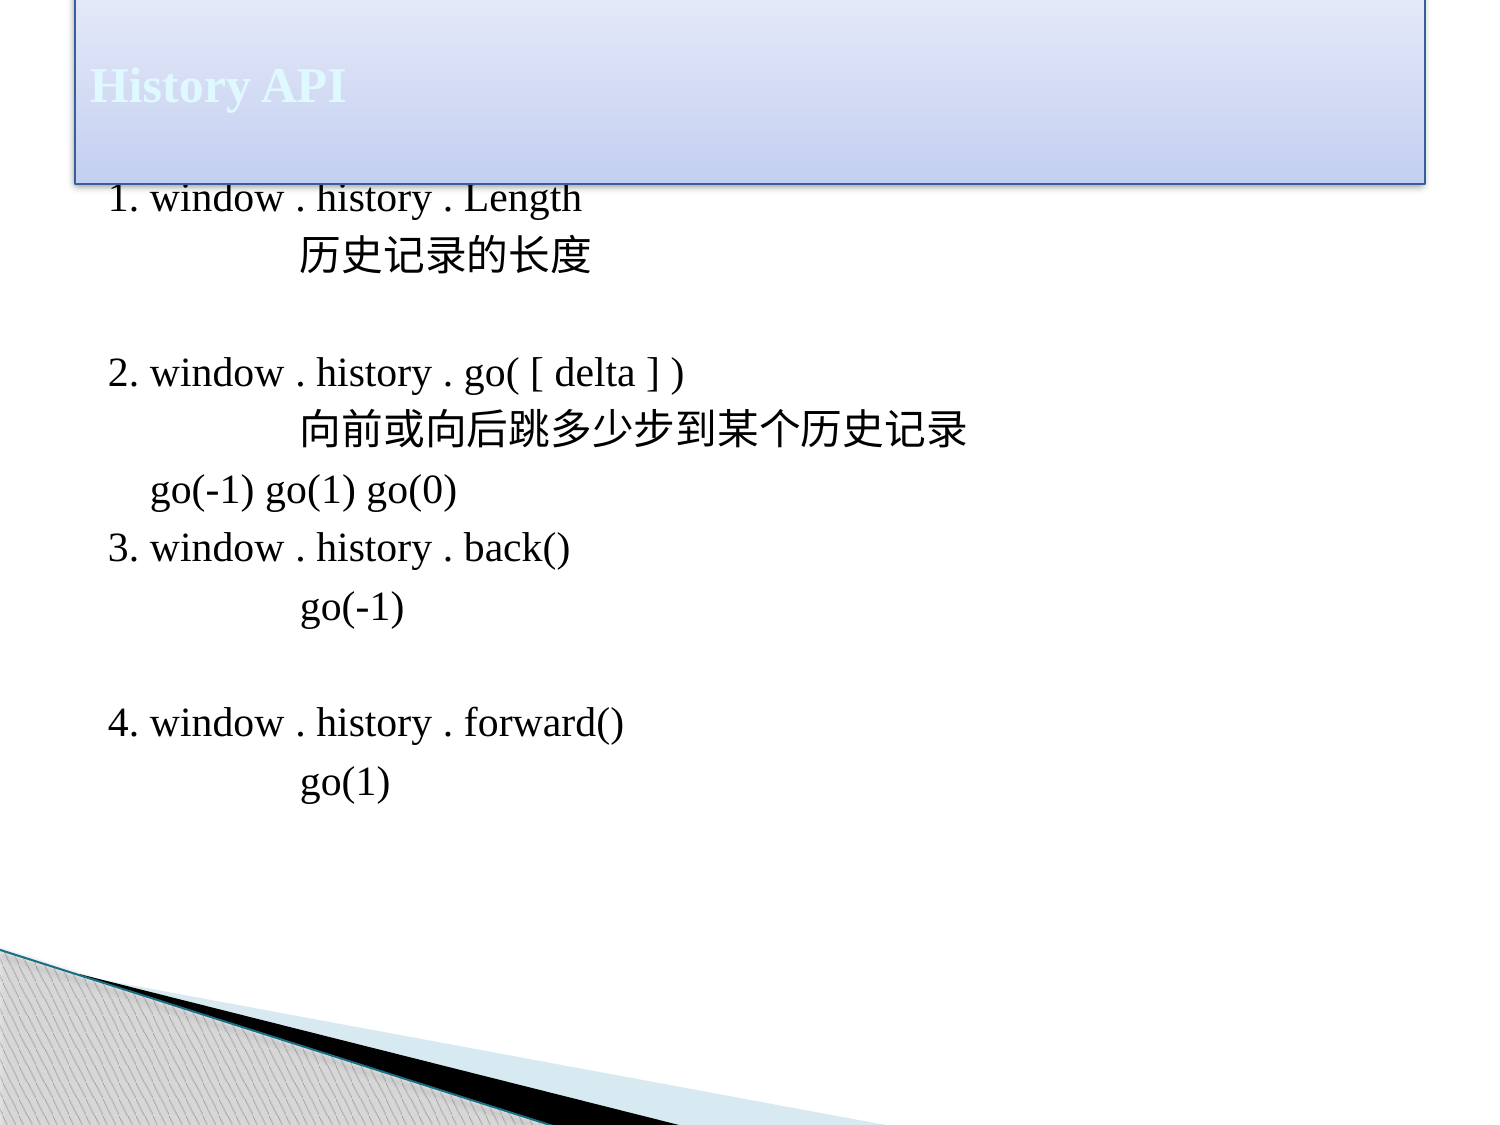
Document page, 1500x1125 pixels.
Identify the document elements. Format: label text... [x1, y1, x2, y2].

title History API [74, 0, 1426, 185]
list 1. window . history . Length 历史记录的长度 2. window . history . go( [ delta ] ) 向前或向后跳多少步到某个历史记录 go(-1) go(1) go(0) 3. window . history . back() go(-1) 4. window . history . forward() go(1) [74, 190, 1426, 1125]
